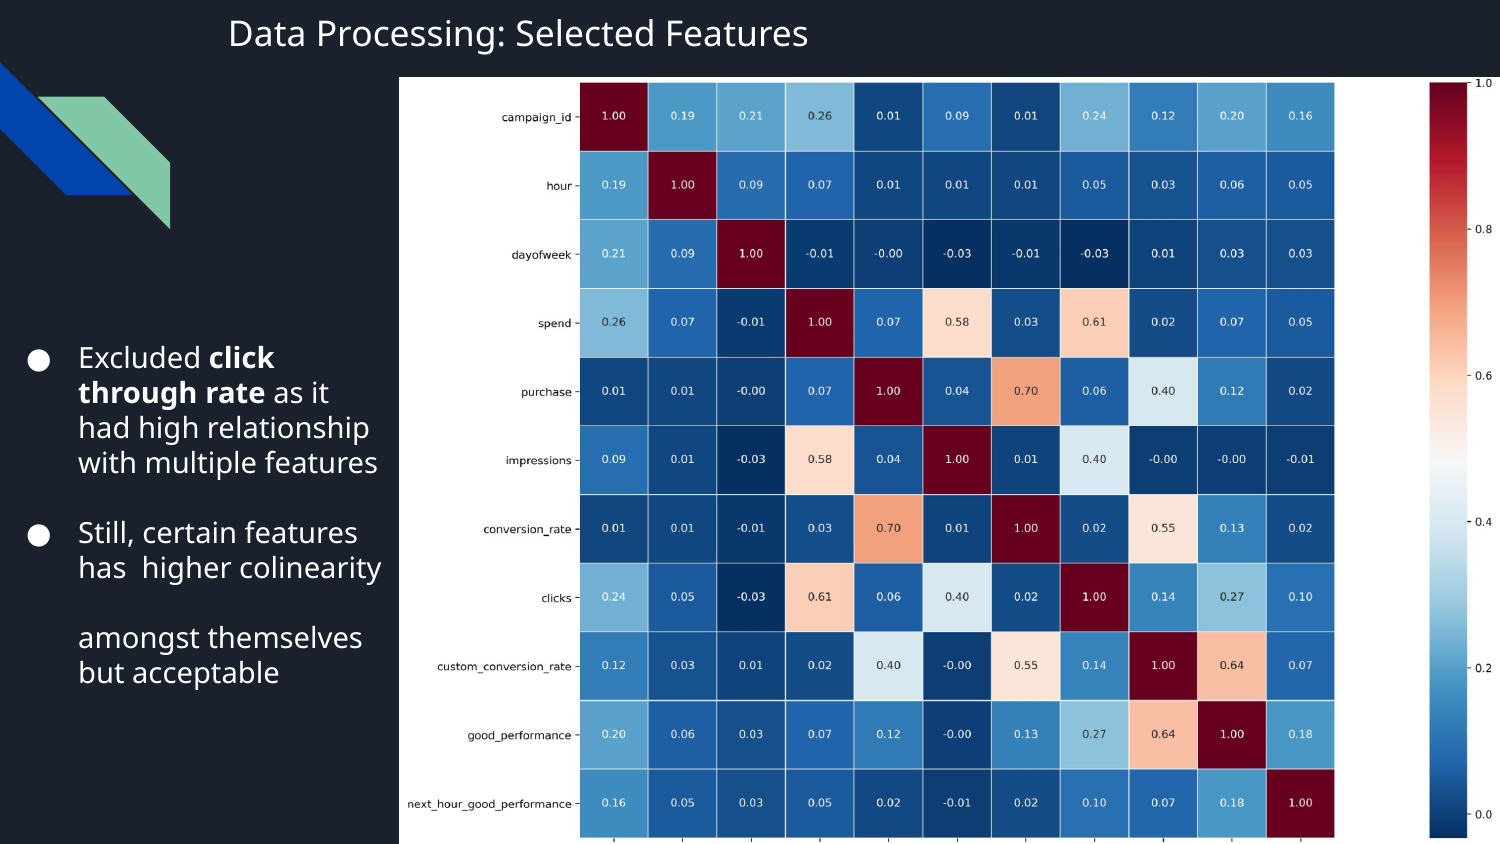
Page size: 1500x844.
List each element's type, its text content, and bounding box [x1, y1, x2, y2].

picture [399, 76, 1500, 844]
title Data Processing: Selected Features [212, 0, 1368, 110]
text_box Excluded click through rate as it had high relationship with multiple features Still, certain features has higher colinearity amongst themselves but acceptable [0, 324, 394, 740]
